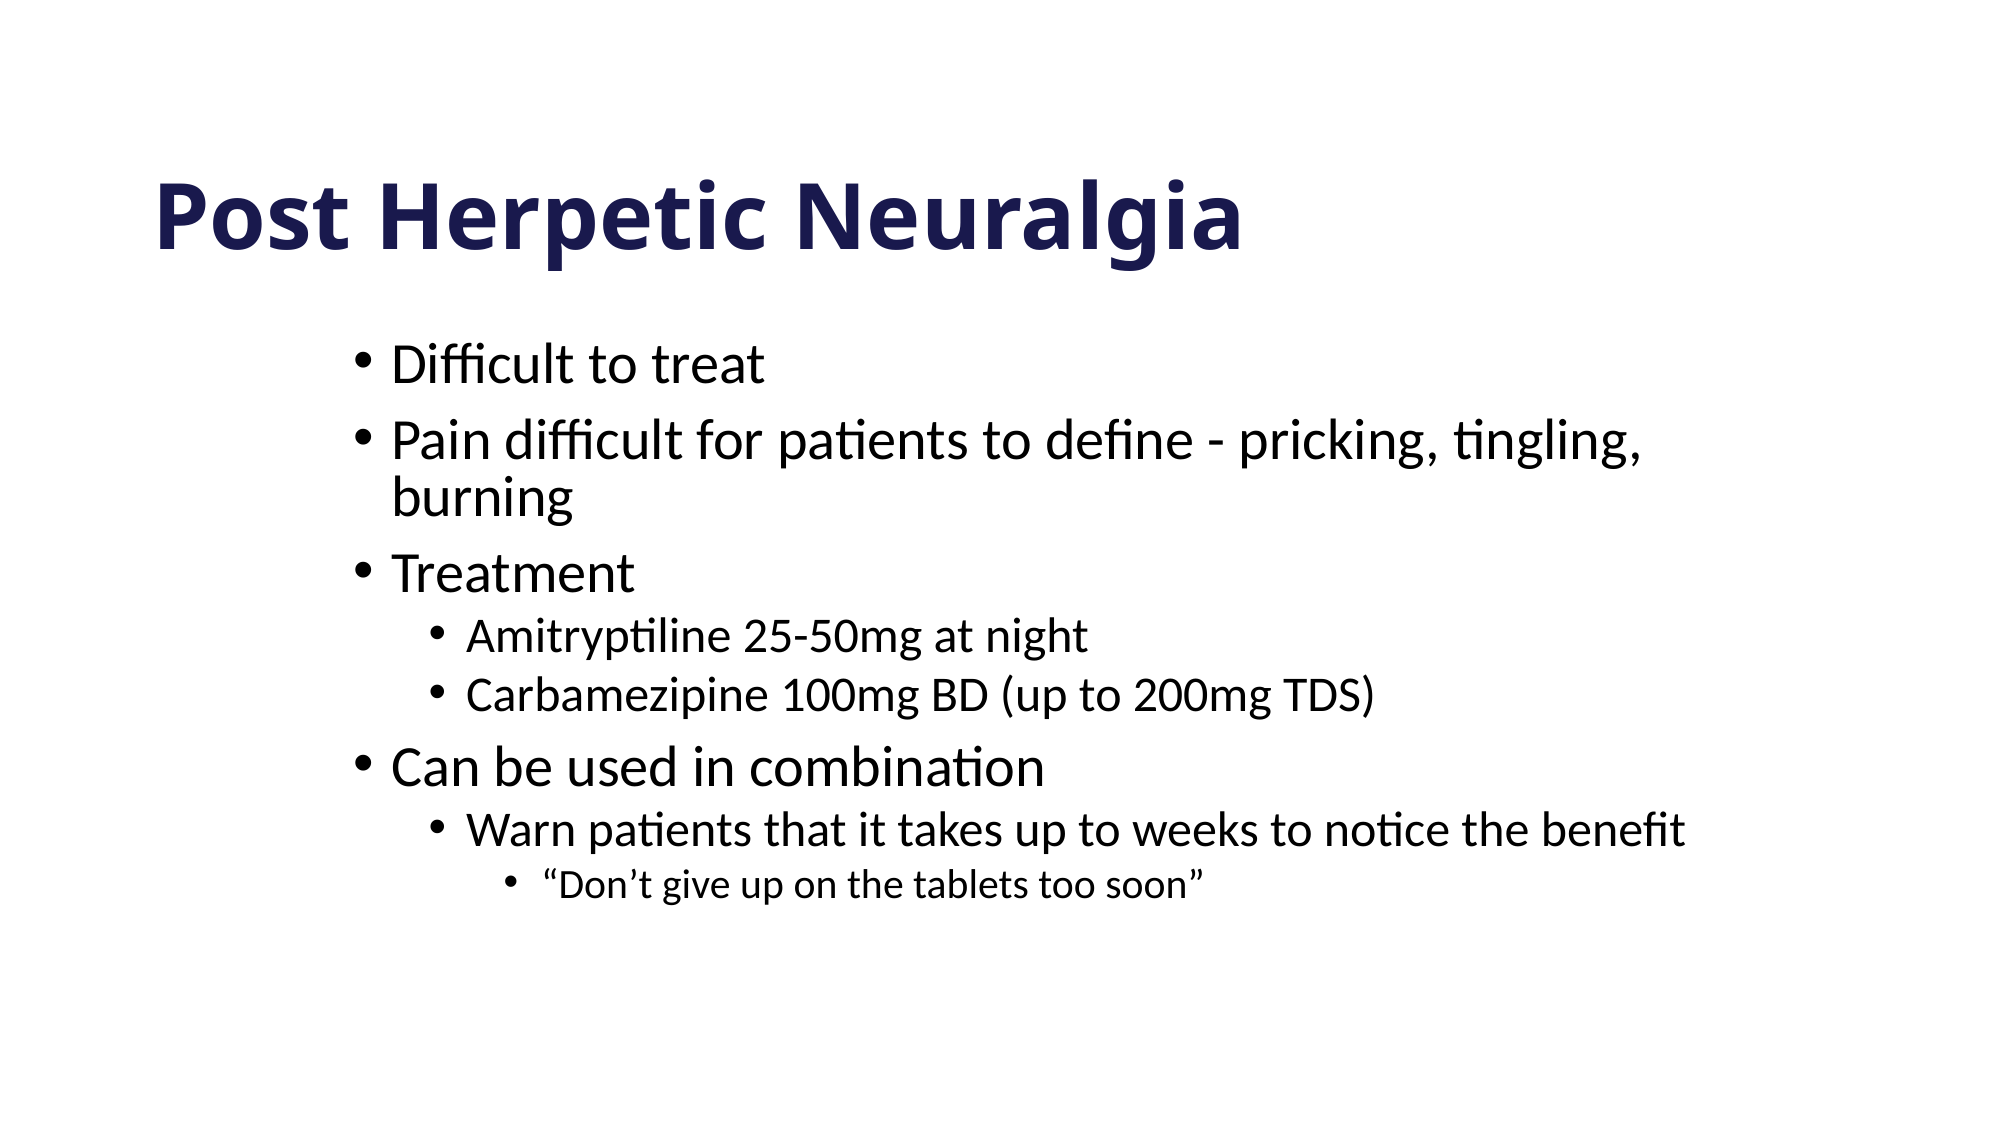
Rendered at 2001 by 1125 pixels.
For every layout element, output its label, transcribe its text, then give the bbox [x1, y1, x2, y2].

title Post Herpetic Neuralgia [137, 59, 1863, 278]
list Difficult to treat Pain difficult for patients to define - pricking, tingling, burning Treatment Amitryptiline 25-50mg at night Carbamezipine 100mg BD (up to 200mg TDS) Can be used in combination Warn patients that it takes up to weeks to notice the benefit “Don’t give up on the tablets too soon” [338, 331, 1750, 1006]
